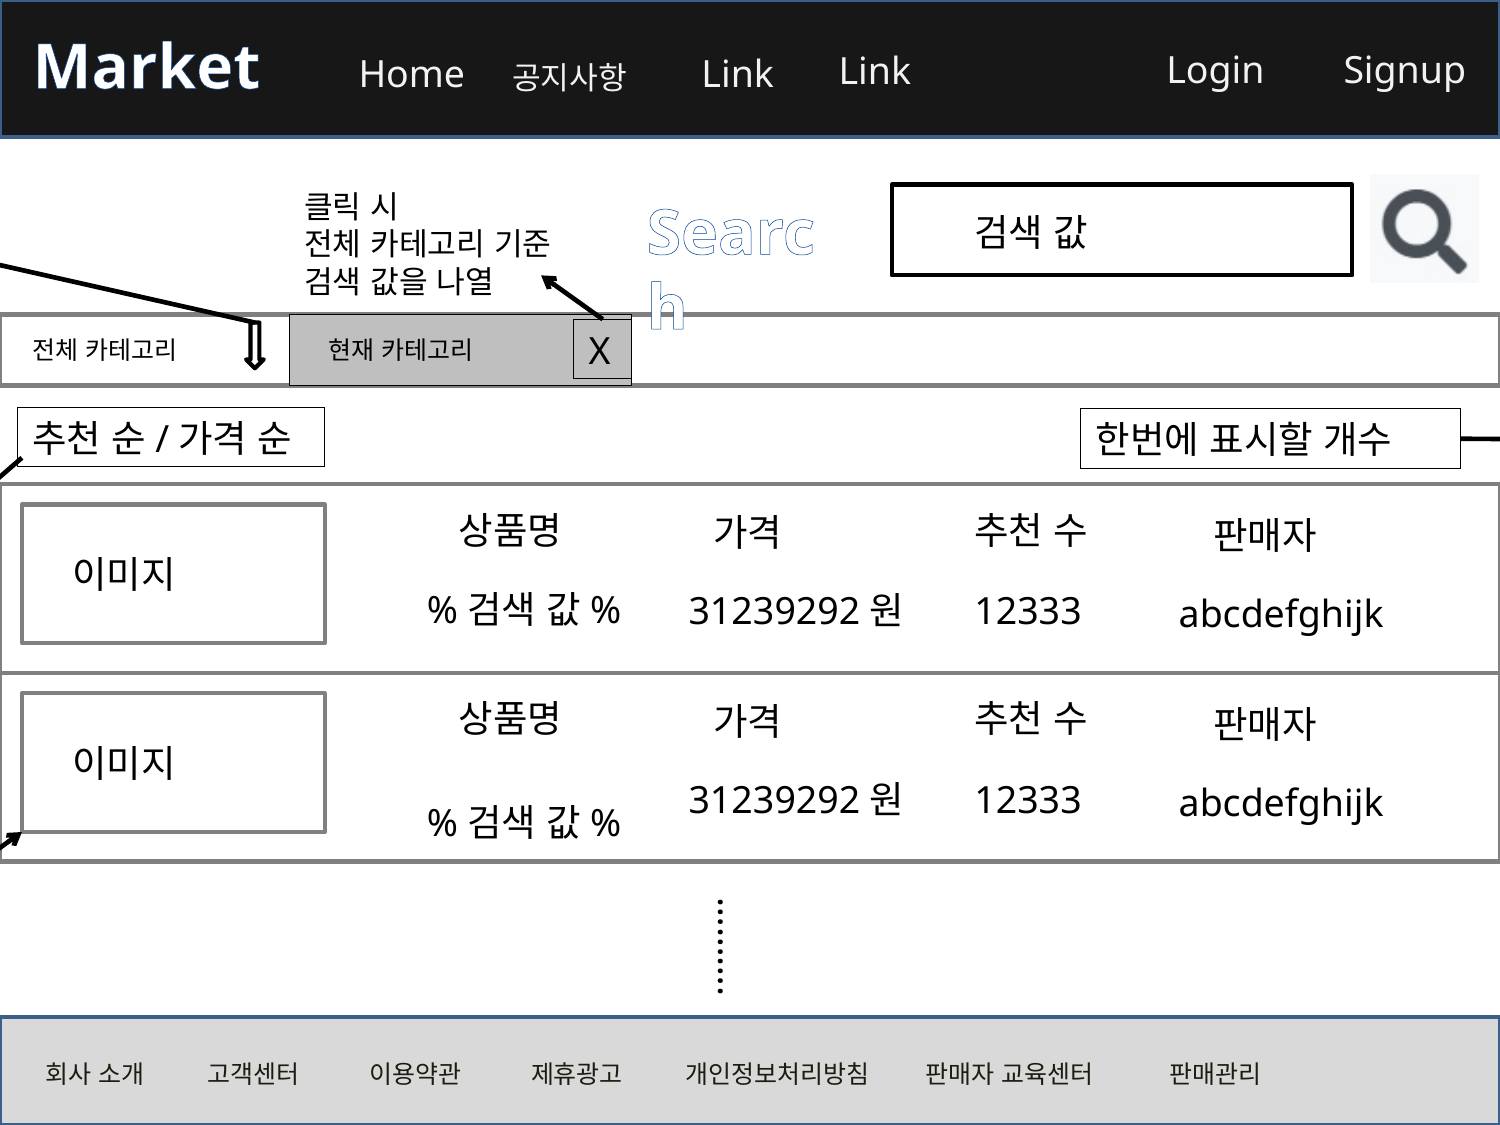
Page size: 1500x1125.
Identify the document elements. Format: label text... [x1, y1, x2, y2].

text_box ………. [687, 882, 764, 1025]
text_box 전체 카테고리 [17, 330, 242, 372]
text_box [631, 174, 1479, 283]
text_box [287, 312, 634, 387]
text_box 회사 소개 고객센터 이용약관 제휴광고 개인정보처리방침 판매자 교육센터 판매관리 [31, 1051, 1461, 1096]
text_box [0, 0, 1500, 138]
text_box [0, 672, 1500, 862]
text_box [244, 320, 266, 371]
text_box [0, 1015, 1500, 1125]
text_box 클릭 시 전체 카테고리 기준 검색 값을 나열 [289, 179, 617, 307]
text_box [292, 312, 1500, 388]
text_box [0, 483, 1500, 672]
text_box X [573, 319, 632, 379]
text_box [0, 255, 256, 323]
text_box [0, 831, 23, 916]
text_box 한번에 표시할 개수 [1080, 408, 1461, 469]
text_box 현재 카테고리 [313, 327, 526, 372]
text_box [0, 457, 23, 544]
text_box [0, 312, 287, 388]
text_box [540, 275, 604, 320]
text_box 추천 순/가격 순 [17, 407, 325, 467]
